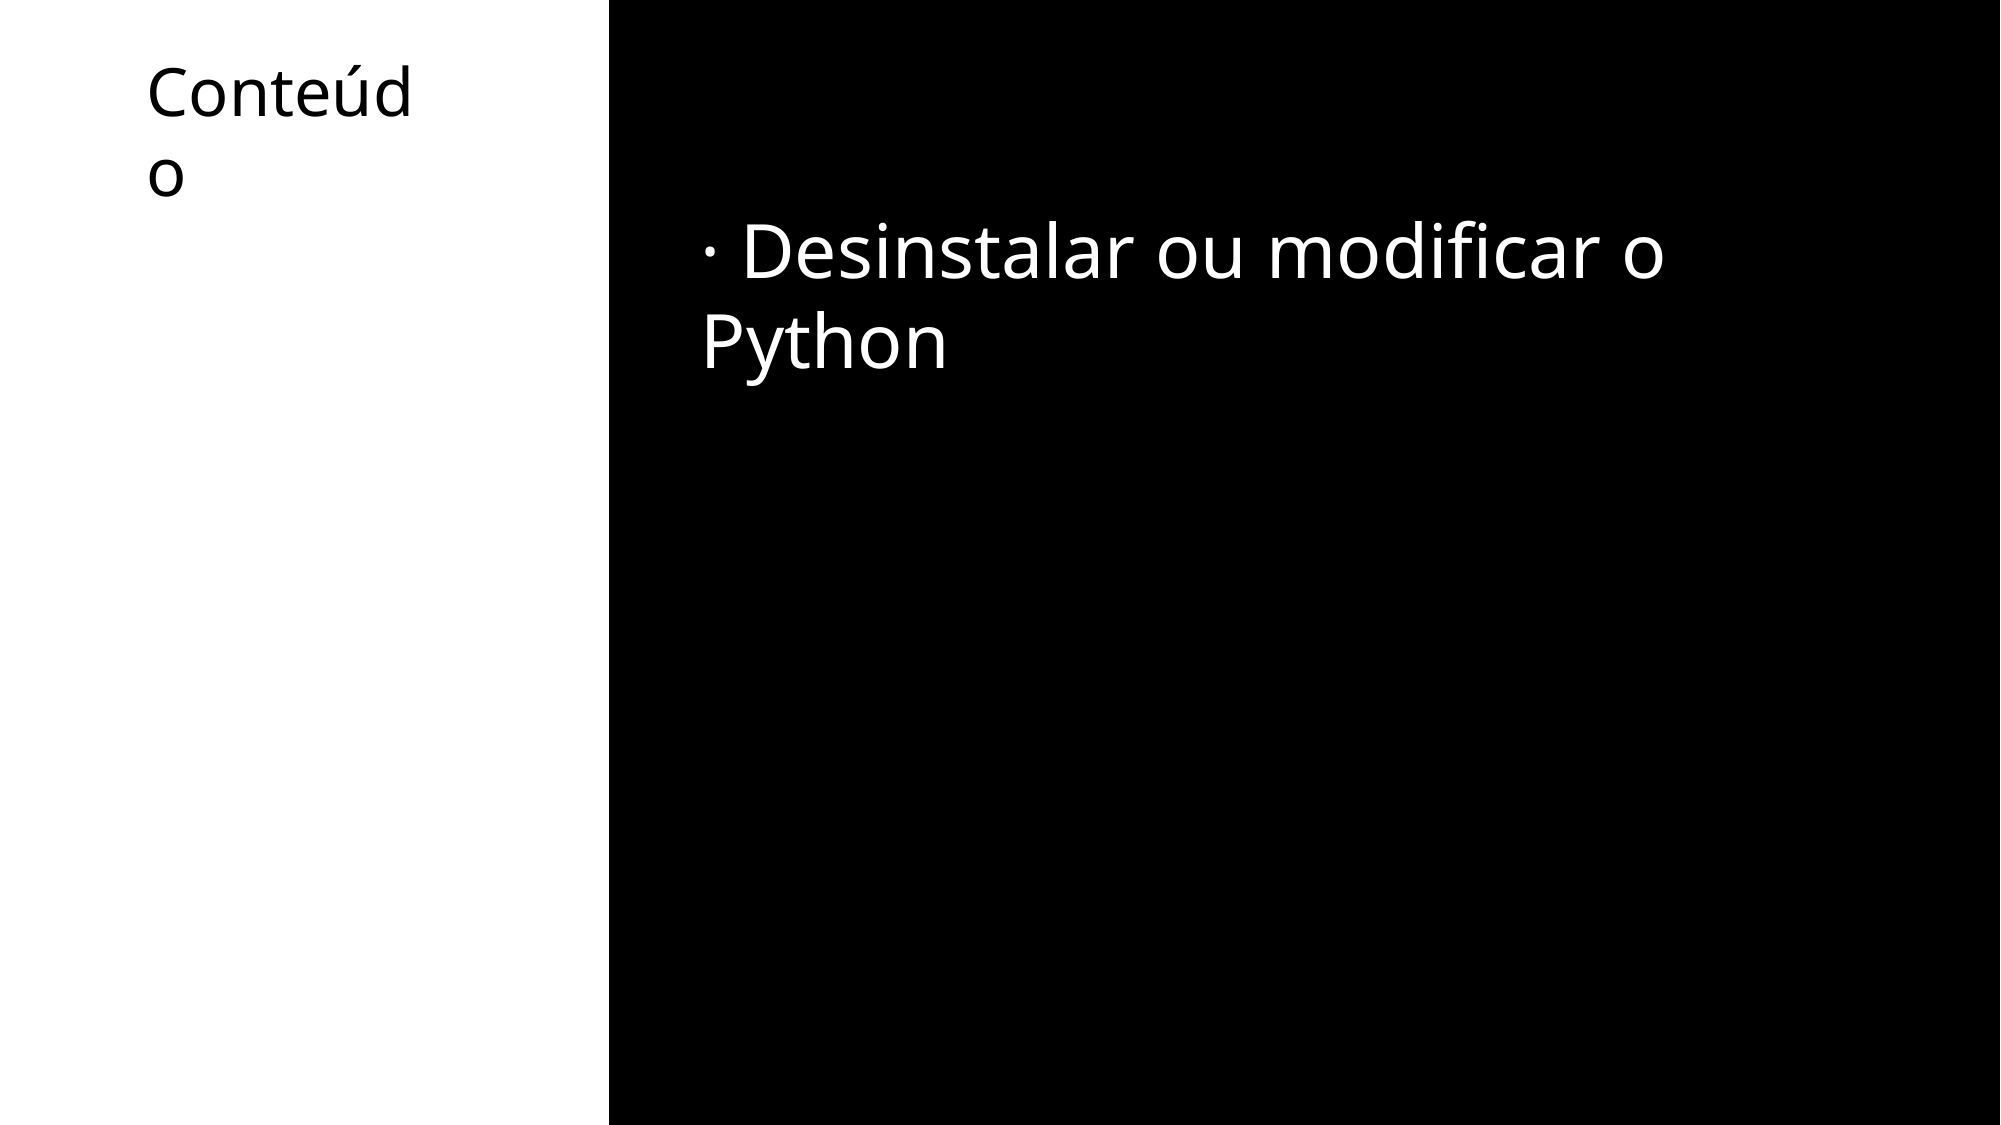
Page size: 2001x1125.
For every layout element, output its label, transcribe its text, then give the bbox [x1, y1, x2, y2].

text_box Conteúdo [131, 42, 448, 217]
text_box [609, 0, 2000, 1125]
text_box · Desinstalar ou modificar o Python [686, 196, 1925, 392]
